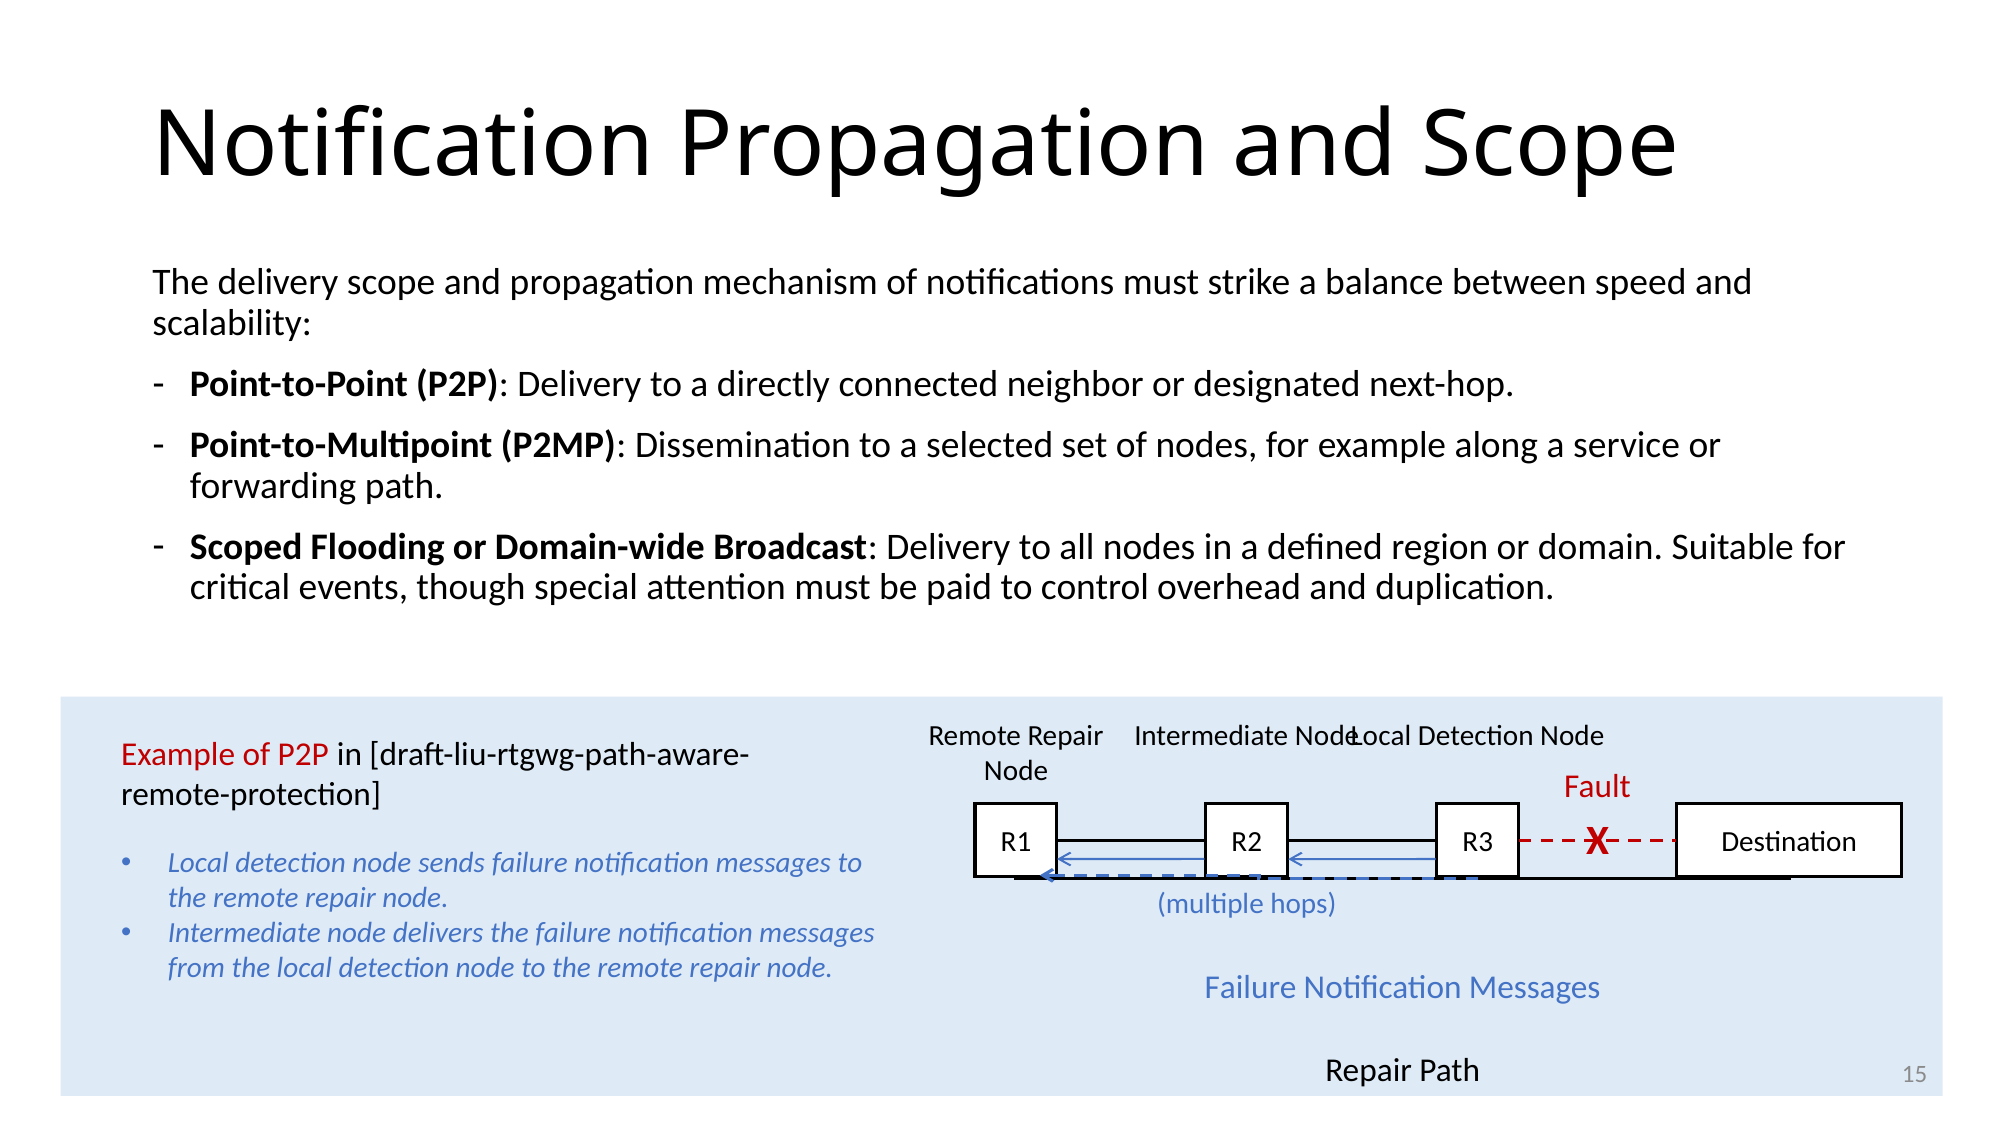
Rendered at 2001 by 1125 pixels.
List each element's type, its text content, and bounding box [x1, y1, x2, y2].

text_box [60, 696, 1492, 1097]
text_box Example of P2P in [draft-liu-rtgwg-path-aware-remote-protection] [106, 724, 855, 820]
text_box 15 [1492, 1042, 1943, 1103]
text_box [1902, 696, 1944, 1097]
text_box Notification Propagation and Scope [137, 37, 1863, 255]
list The delivery scope and propagation mechanism of notifications must strike a balance between speed and scalability: Point-to-Point (P2P): Delivery to a directly connected neighbor or designated next-hop. Point-to-Multipoint (P2MP): Dissemination to a selected set of nodes, for example along a service or forwarding path. Scoped Flooding or Domain-wide Broadcast: Delivery to all nodes in a defined region or domain. Suitable for critical events, though special attention must be paid to control overhead and duplication. [137, 254, 1902, 739]
text_box Local detection node sends failure notification messages to the remote repair node. Intermediate node delivers the failure notification messages from the local detection node to the remote repair node. [106, 836, 884, 991]
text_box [884, 708, 1902, 1096]
